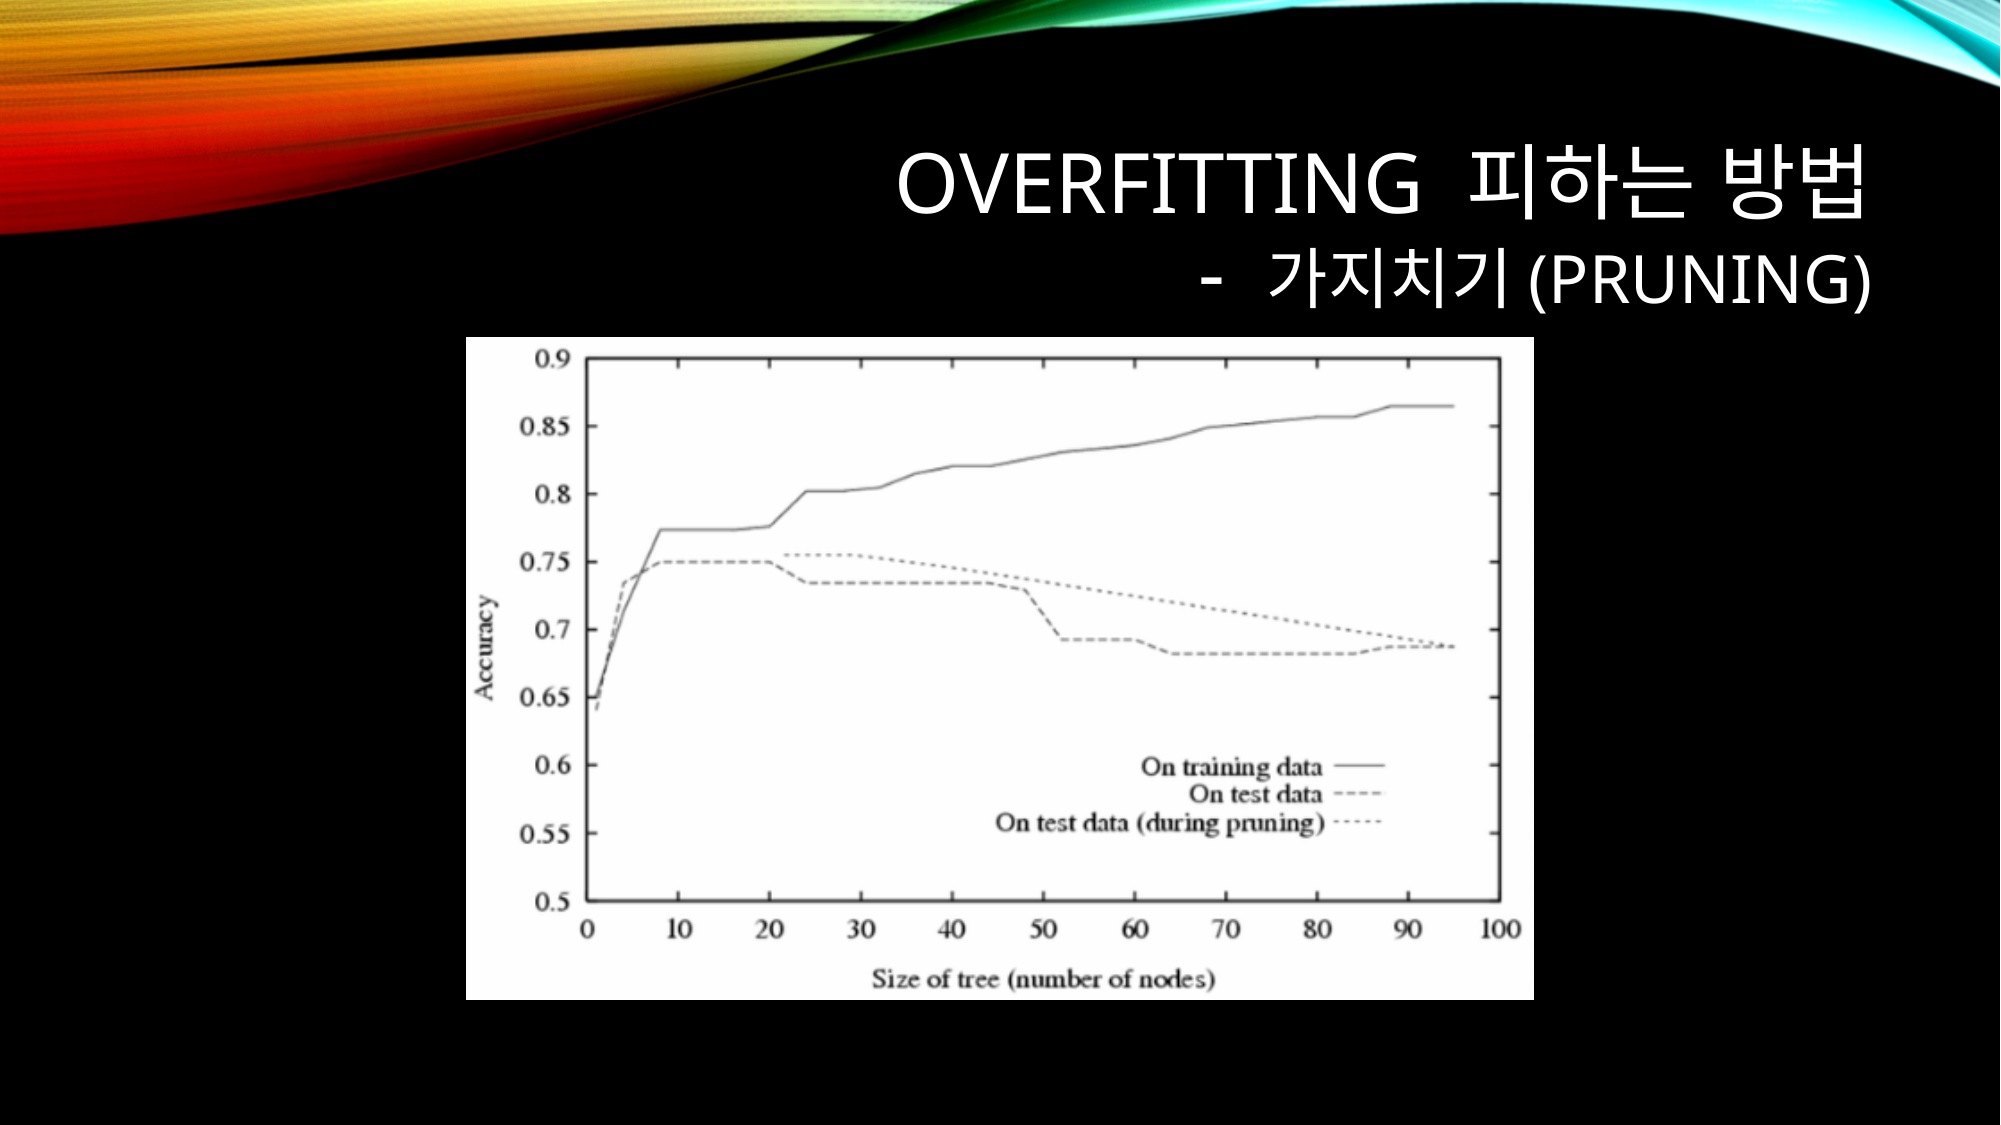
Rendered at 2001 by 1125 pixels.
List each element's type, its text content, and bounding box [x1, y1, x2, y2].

picture [0, 0, 2000, 237]
title Overfitting 피하는 방법 - 가지치기(pruning) [474, 125, 1888, 338]
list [465, 337, 1535, 1000]
